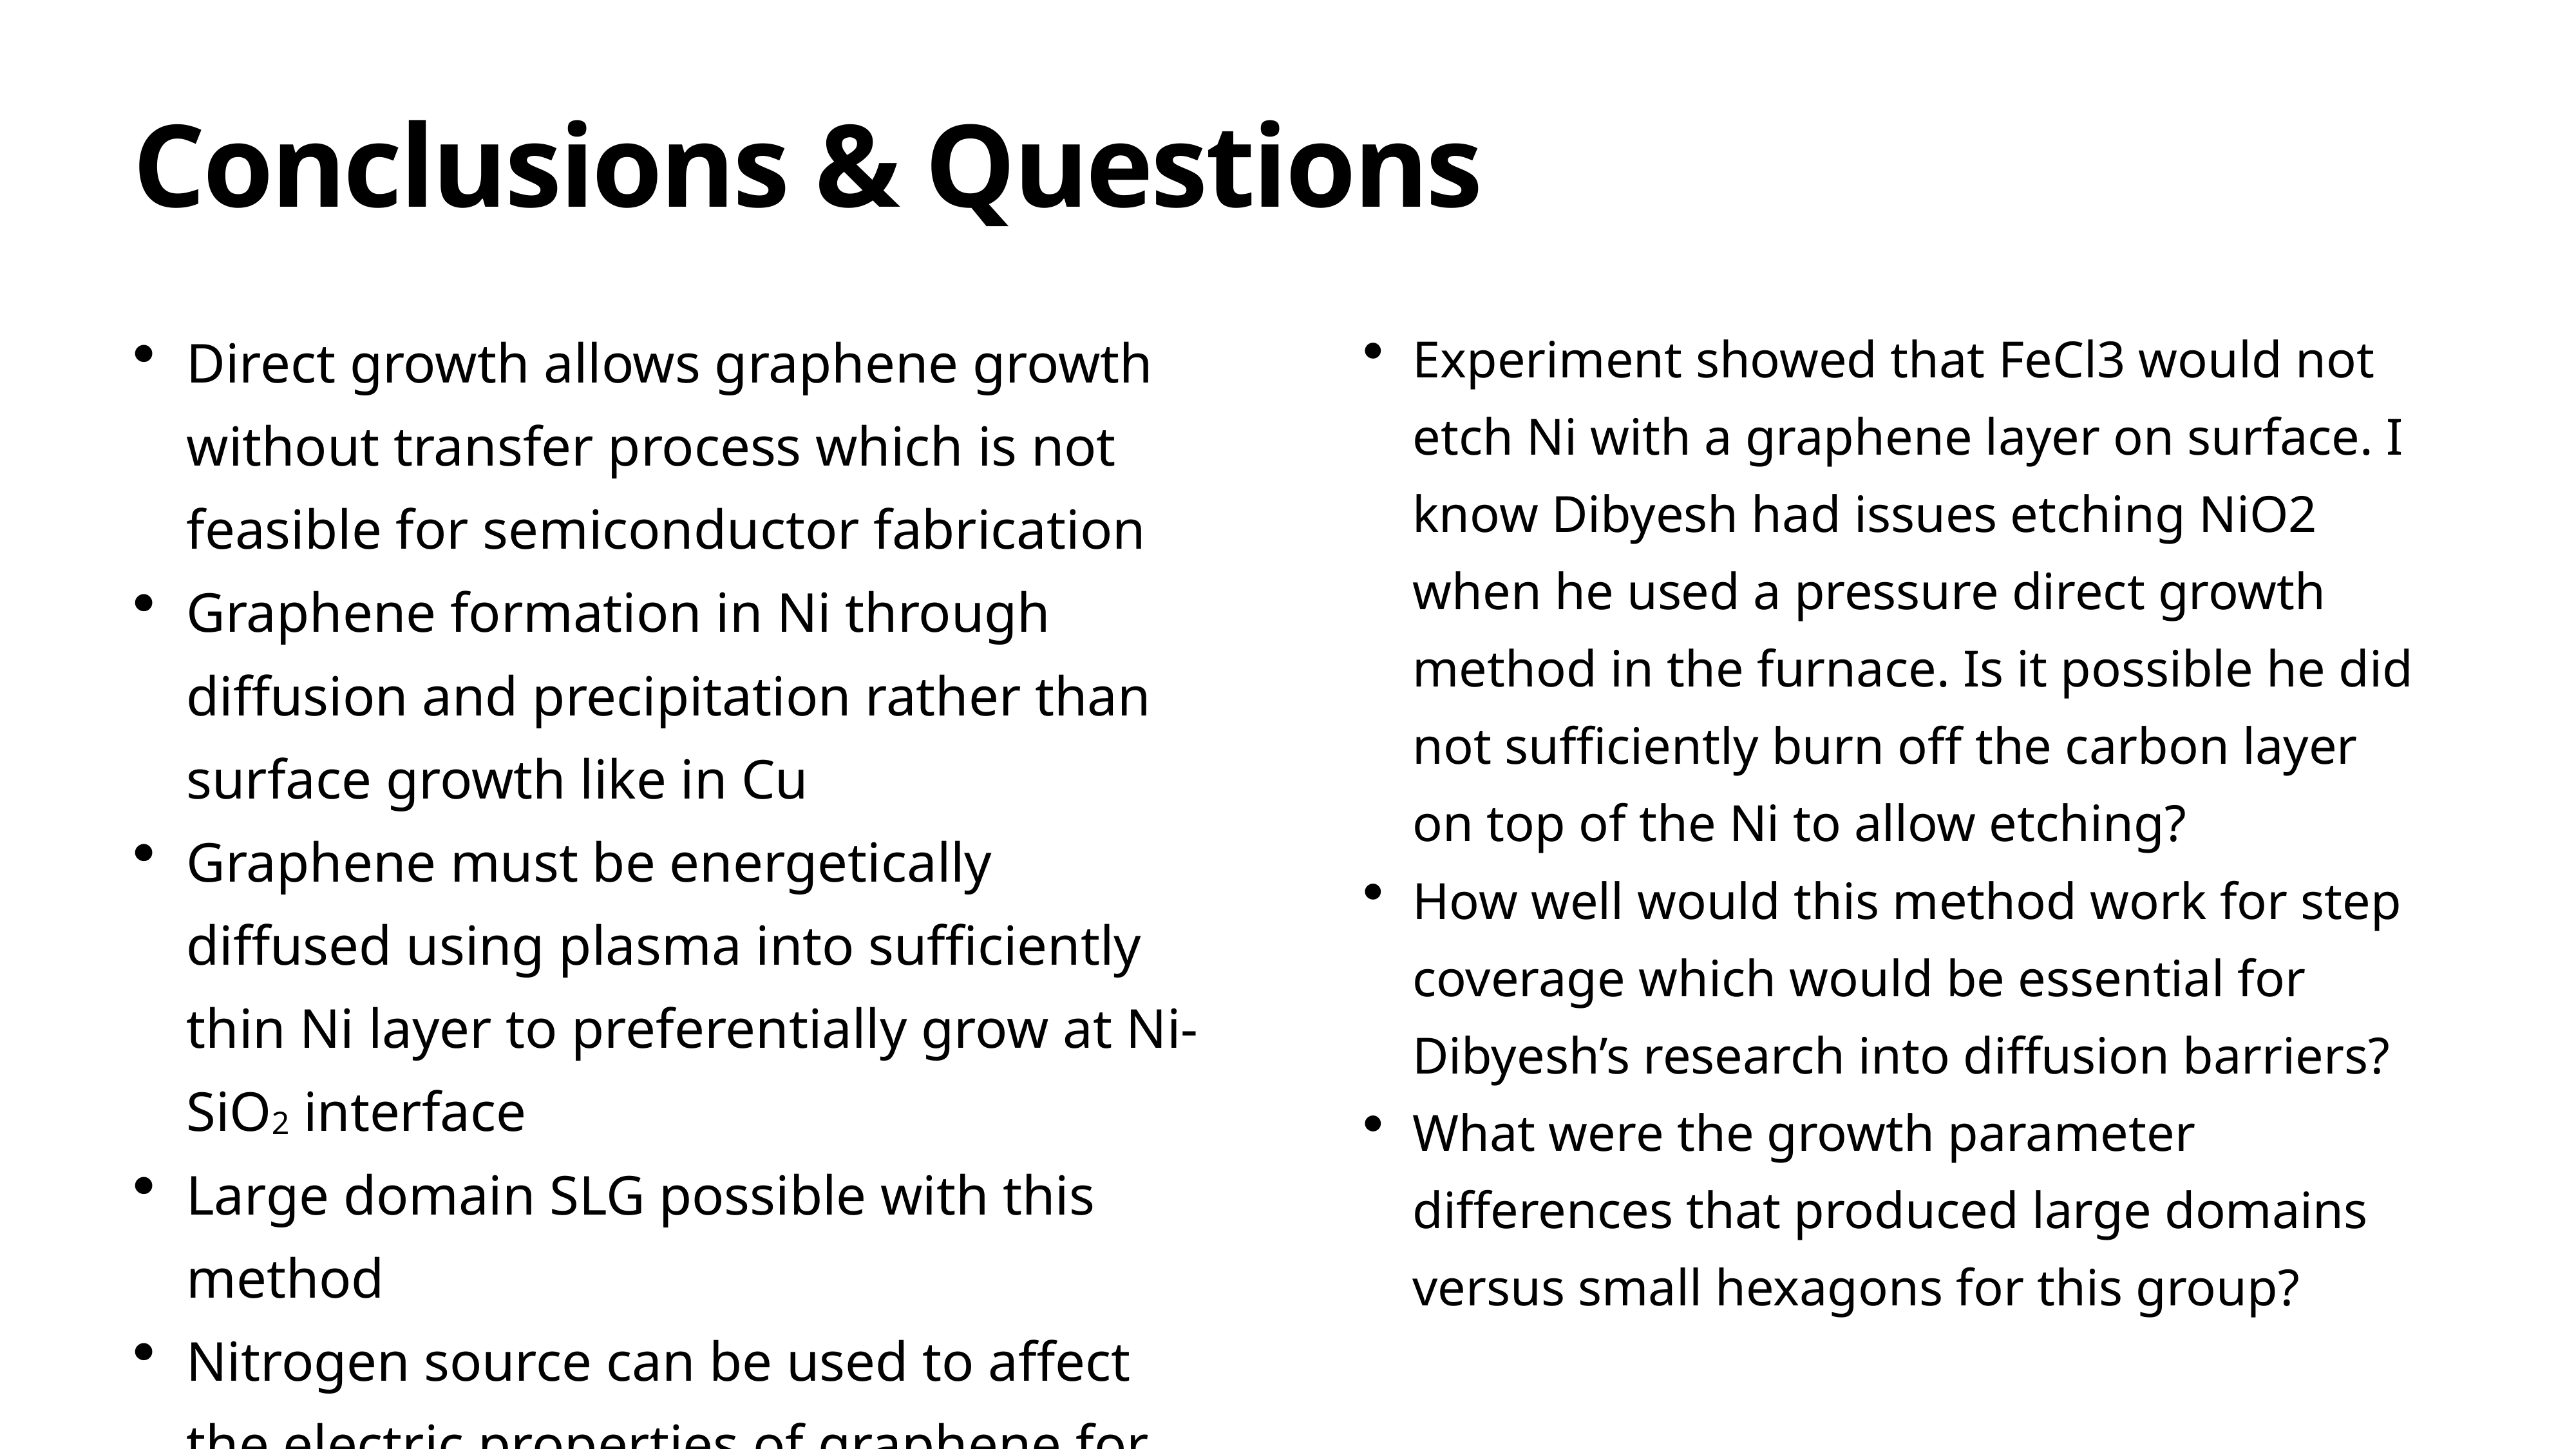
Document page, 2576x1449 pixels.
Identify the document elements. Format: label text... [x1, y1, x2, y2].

title Conclusions & Questions [127, 113, 2449, 266]
text_box Experiment showed that FeCl3 would not etch Ni with a graphene layer on surface. I know Dibyesh had issues etching NiO2 when he used a pressure direct growth method in the furnace. Is it possible he did not sufficiently burn off the carbon layer on top of the Ni to allow etching? How well would this method work for step coverage which would be essential for Dibyesh’s research into diffusion barriers? What were the growth parameter differences that produced large domains versus small hexagons for this group? [1357, 305, 2435, 1338]
list Direct growth allows graphene growth without transfer process which is not feasible for semiconductor fabrication Graphene formation in Ni through diffusion and precipitation rather than surface growth like in Cu Graphene must be energetically diffused using plasma into sufficiently thin Ni layer to preferentially grow at Ni-SiO2 interface Large domain SLG possible with this method Nitrogen source can be used to affect the electric properties of graphene for use in creating FET or other electronic devices [127, 305, 1205, 1339]
